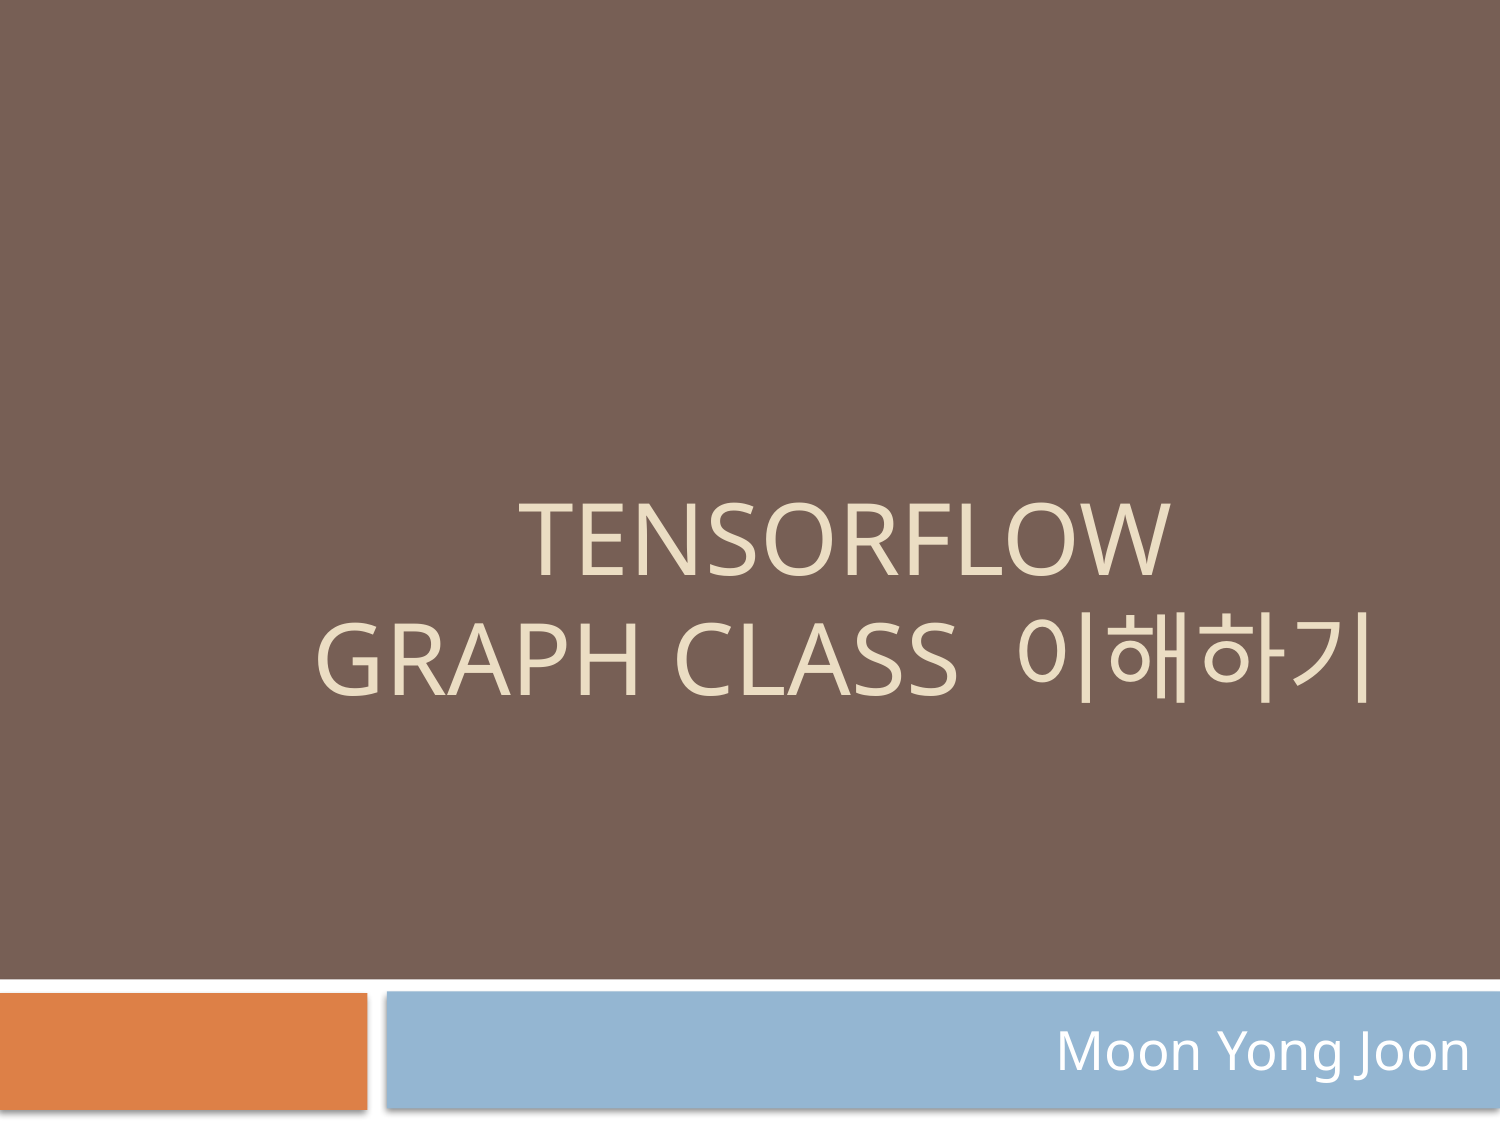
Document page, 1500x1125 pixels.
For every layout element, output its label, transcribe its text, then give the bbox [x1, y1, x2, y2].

title Tensorflow graph class 이해하기 [242, 231, 1450, 963]
subtitle Moon Yong Joon [387, 992, 1488, 1105]
